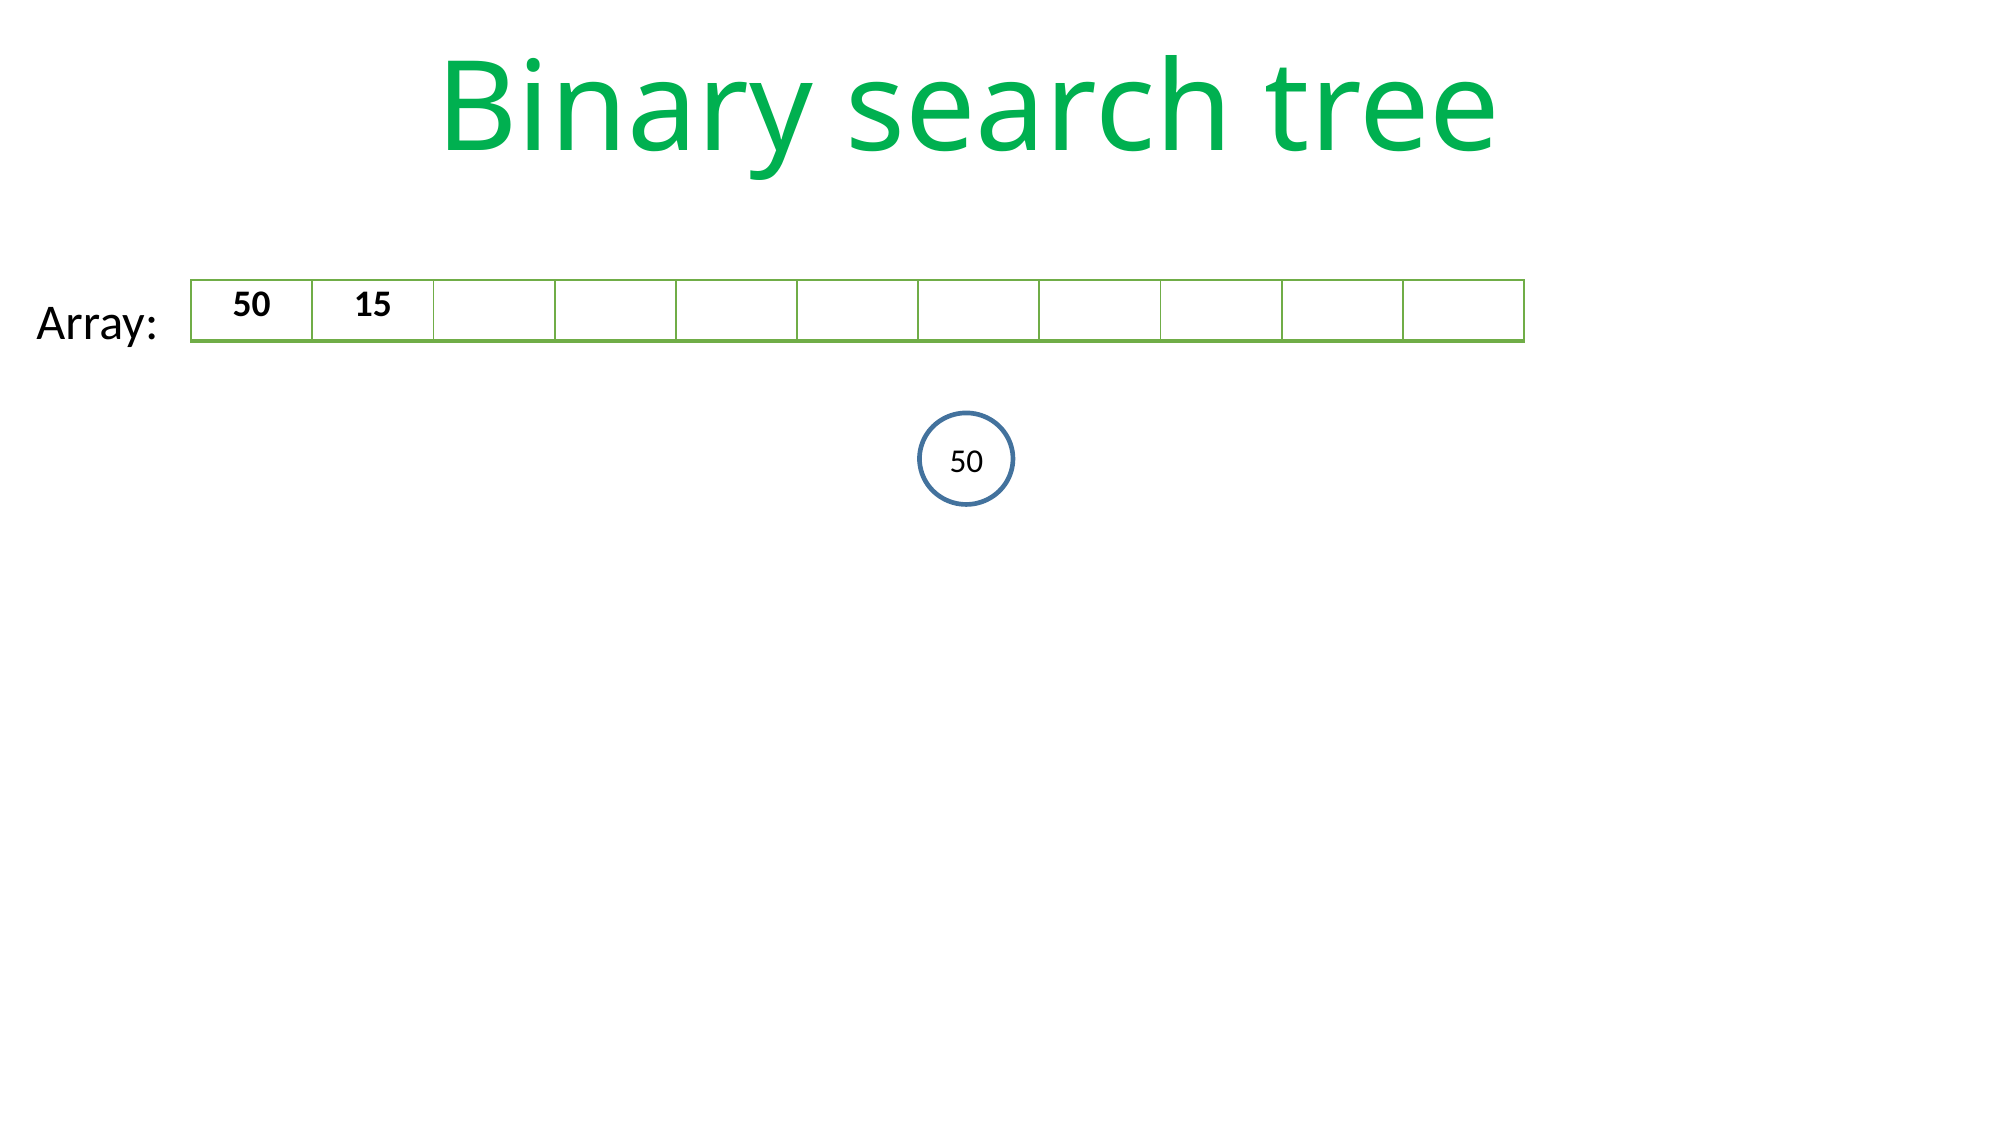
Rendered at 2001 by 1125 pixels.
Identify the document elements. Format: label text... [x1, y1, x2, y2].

table_header [1404, 281, 1523, 339]
table_header 50 [192, 281, 311, 339]
table_header [919, 281, 1038, 339]
table_header [1283, 281, 1402, 339]
table_header 15 [313, 281, 433, 339]
title Binary search tree [218, 26, 1719, 186]
table_header [1040, 281, 1160, 339]
table_header [556, 281, 675, 339]
text_box 50 [918, 411, 1015, 506]
subtitle Array: [21, 208, 1982, 1109]
table_header [1161, 281, 1281, 339]
table_header [677, 281, 796, 339]
table_header [798, 281, 917, 339]
table_header [434, 281, 554, 339]
